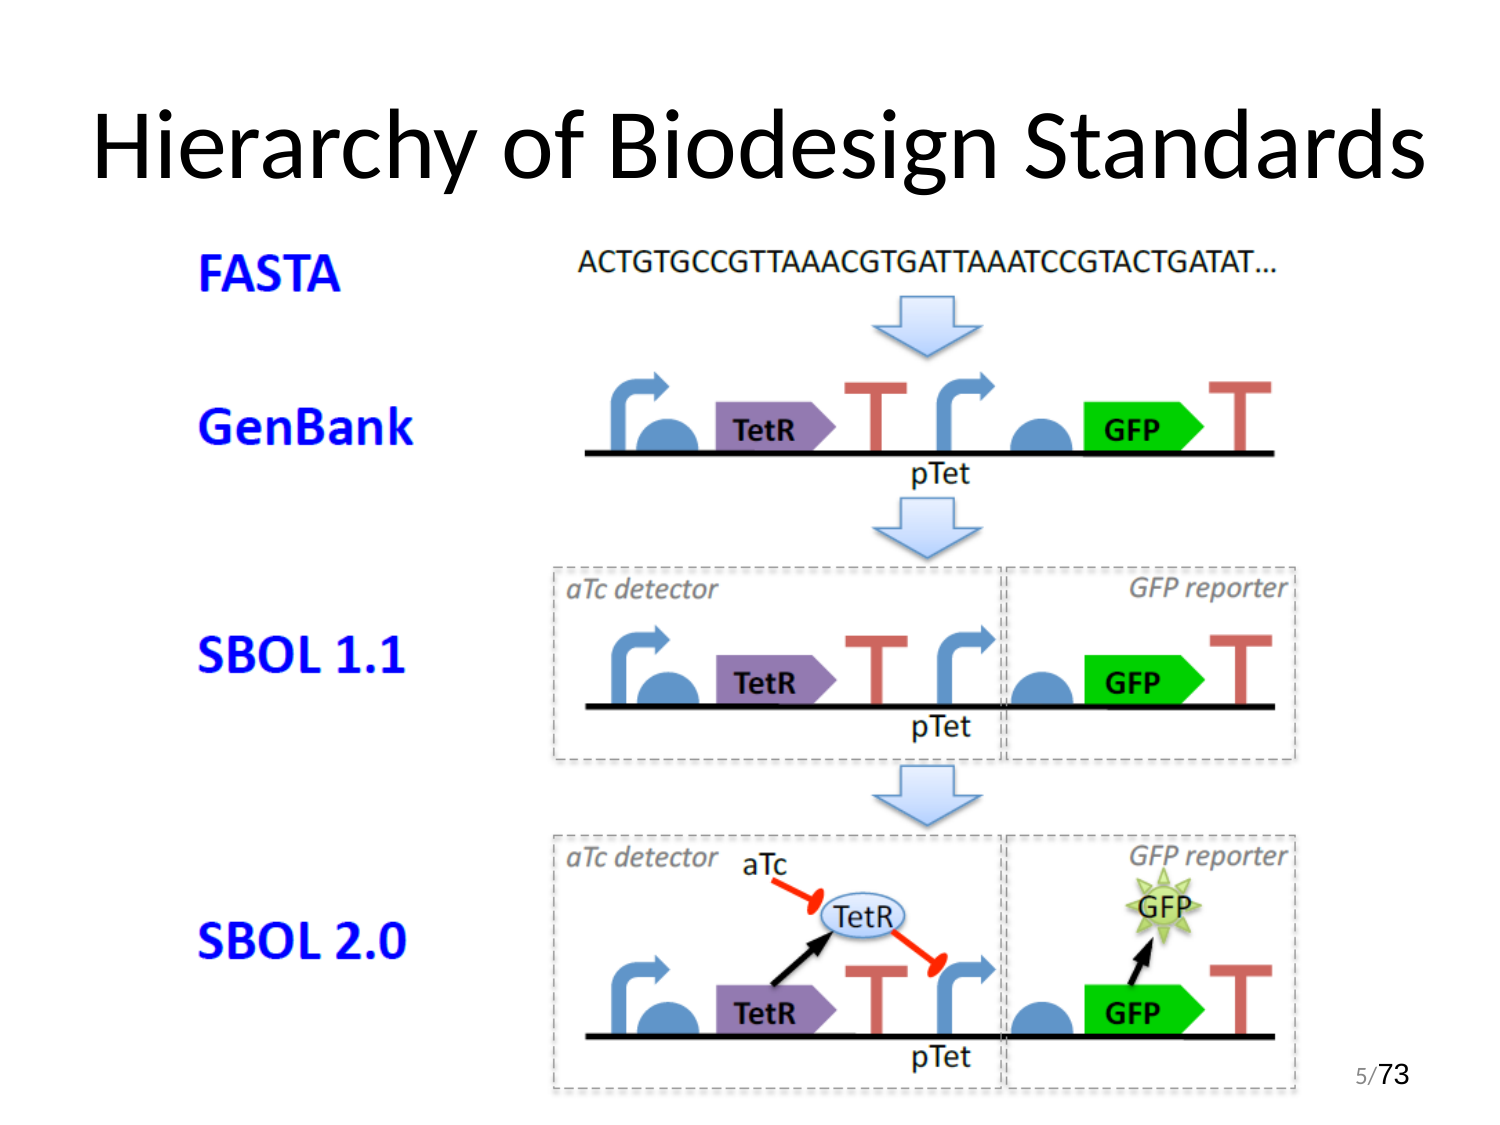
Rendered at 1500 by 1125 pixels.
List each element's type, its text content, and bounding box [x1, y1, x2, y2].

title Hierarchy of Biodesign Standards [75, 45, 1446, 233]
slide_number ‹#›/73 [1312, 1042, 1425, 1103]
picture [192, 242, 1308, 1103]
